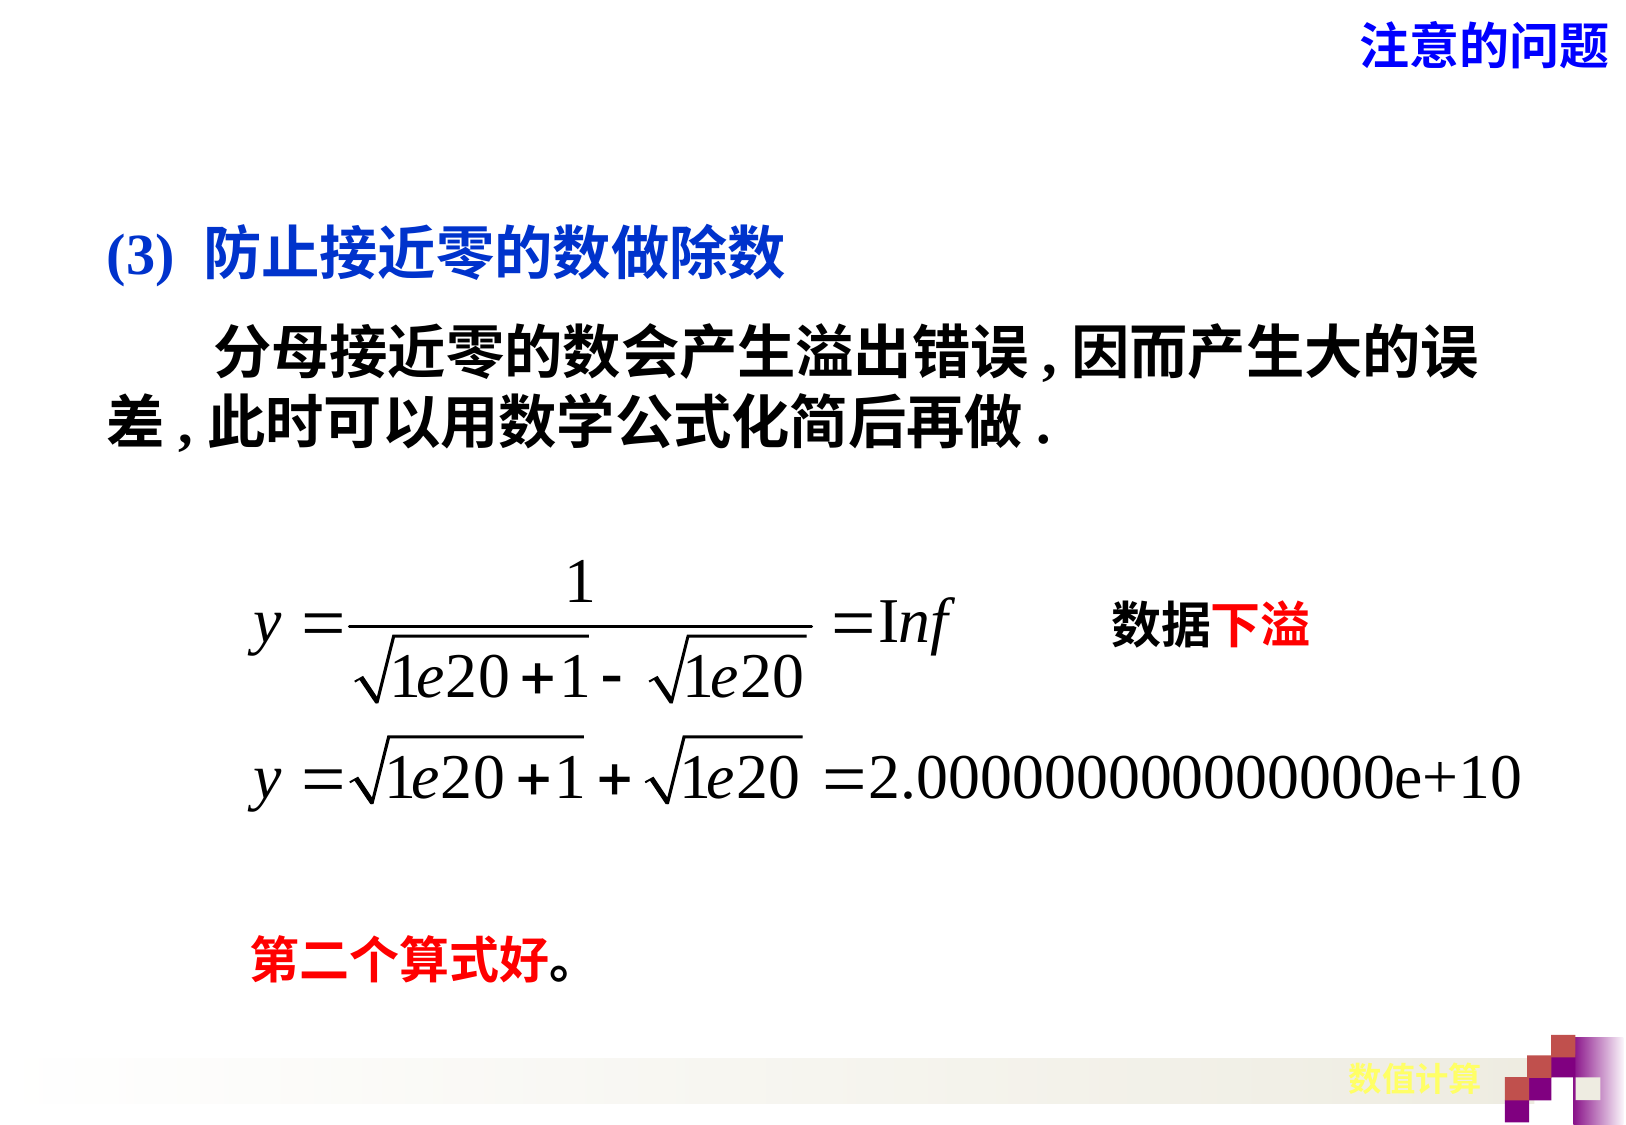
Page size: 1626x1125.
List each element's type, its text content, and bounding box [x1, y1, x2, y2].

text_box 注意的问题 [1344, 7, 1625, 82]
text_box (3) 防止接近零的数做除数 分母接近零的数会产生溢出错误,因而产生大的误差,此时可以用数学公式化简后再做. [91, 208, 1541, 463]
text_box 第二个算式好。 [234, 920, 615, 996]
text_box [237, 538, 1536, 827]
